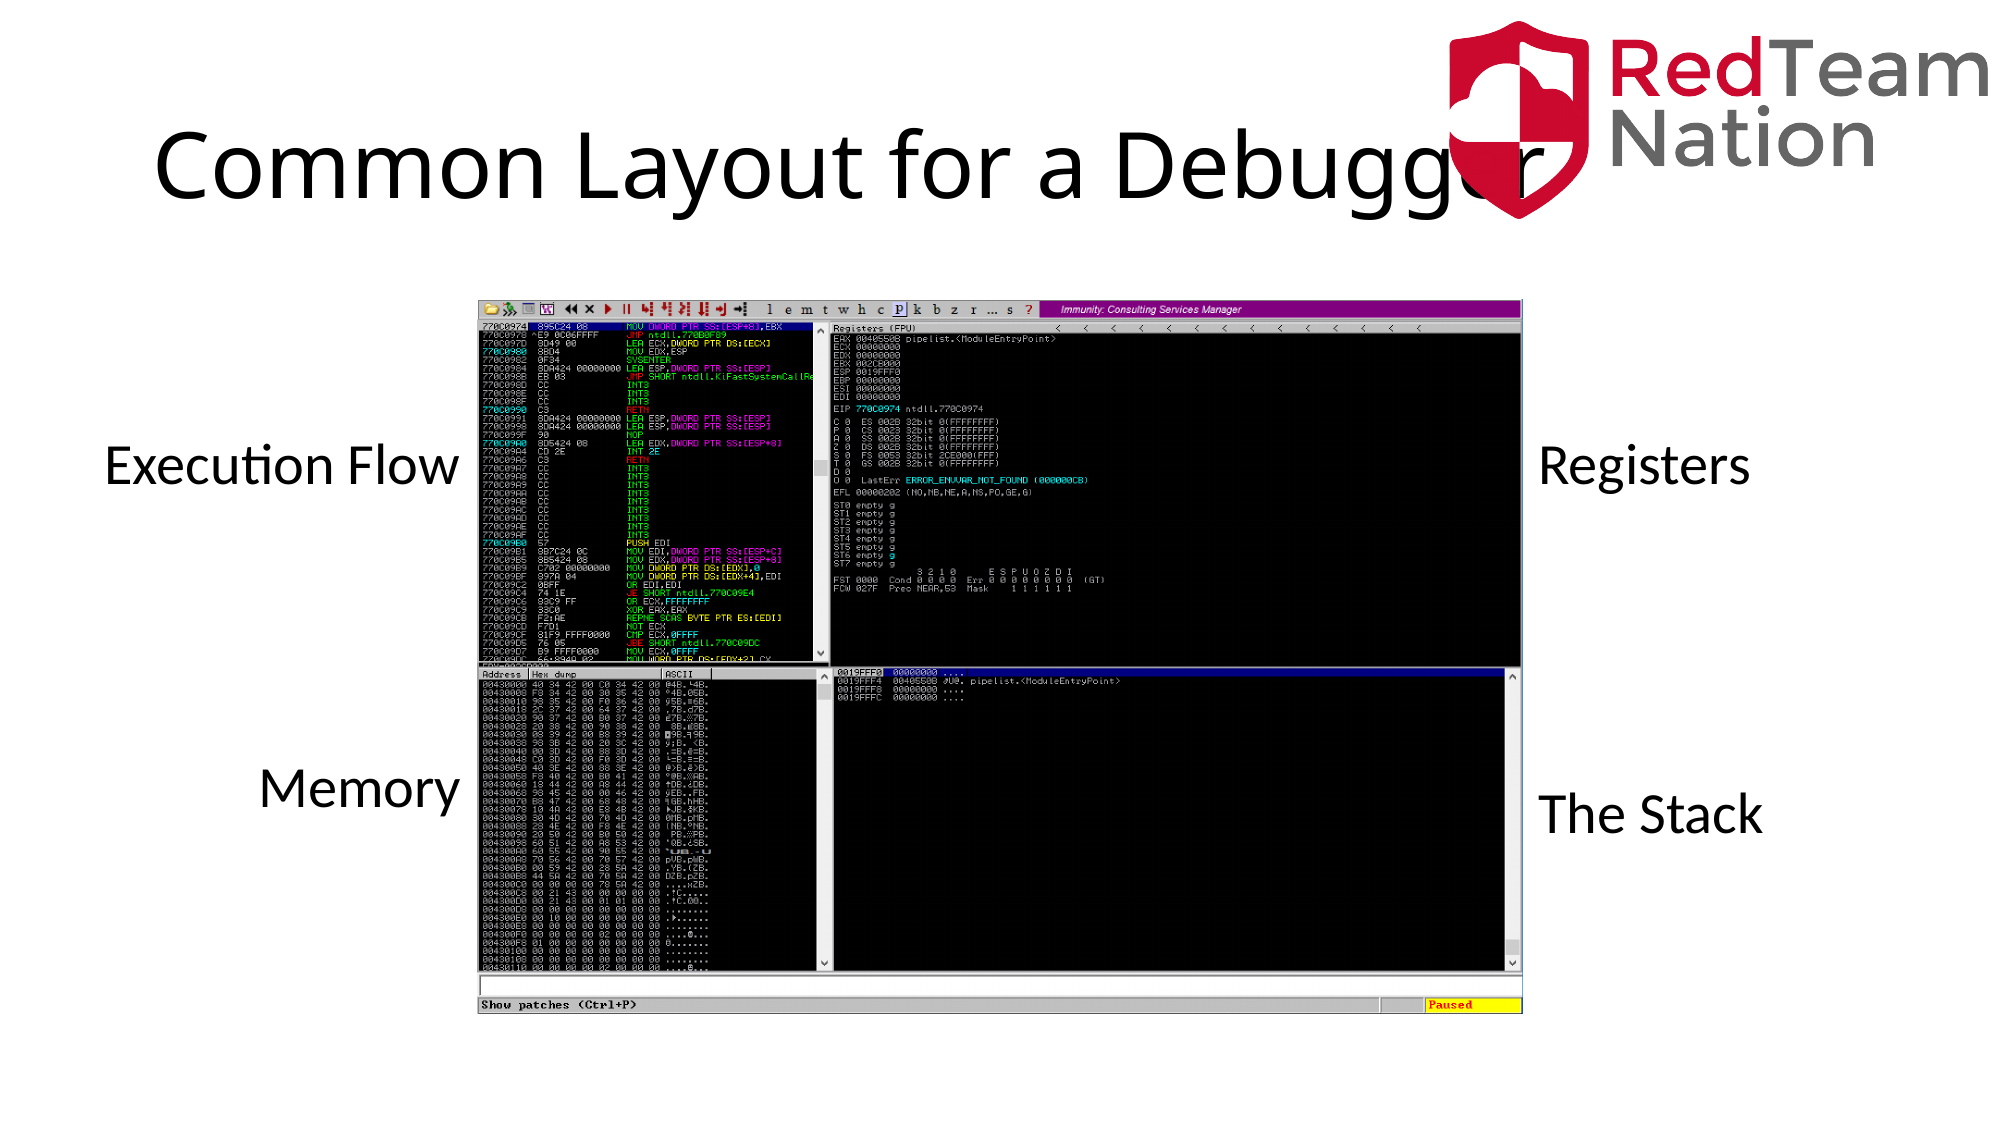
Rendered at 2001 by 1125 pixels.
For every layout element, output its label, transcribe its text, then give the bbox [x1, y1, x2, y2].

text_box Execution Flow [89, 418, 476, 504]
title Common Layout for a Debugger [137, 59, 1863, 278]
text_box Registers [1523, 418, 1766, 504]
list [477, 299, 1523, 1014]
picture [1449, 21, 1988, 220]
text_box Memory [243, 742, 477, 827]
text_box The Stack [1523, 767, 1780, 853]
